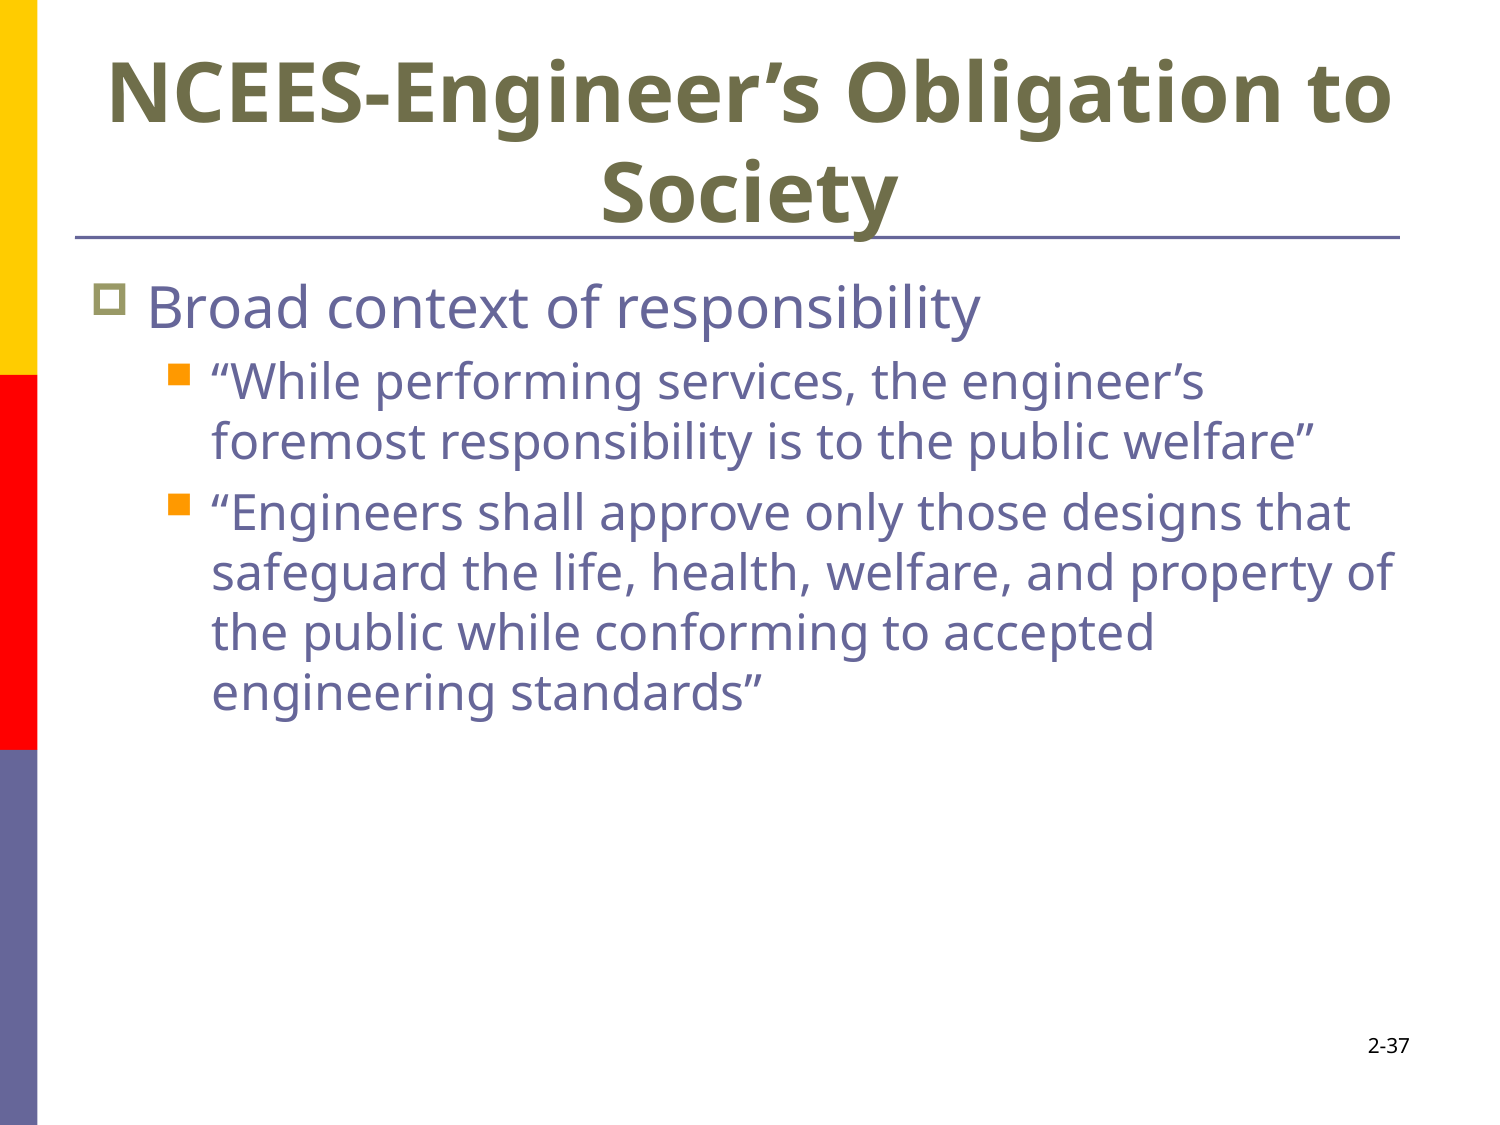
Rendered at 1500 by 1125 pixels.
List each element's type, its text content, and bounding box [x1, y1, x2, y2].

list Broad context of responsibility “While performing services, the engineer’s foremost responsibility is to the public welfare” “Engineers shall approve only those designs that safeguard the life, health, welfare, and property of the public while conforming to accepted engineering standards” [75, 262, 1425, 1006]
slide_number 2-37 [1074, 1025, 1425, 1100]
title NCEES-Engineer’s Obligation to Society [75, 45, 1425, 233]
